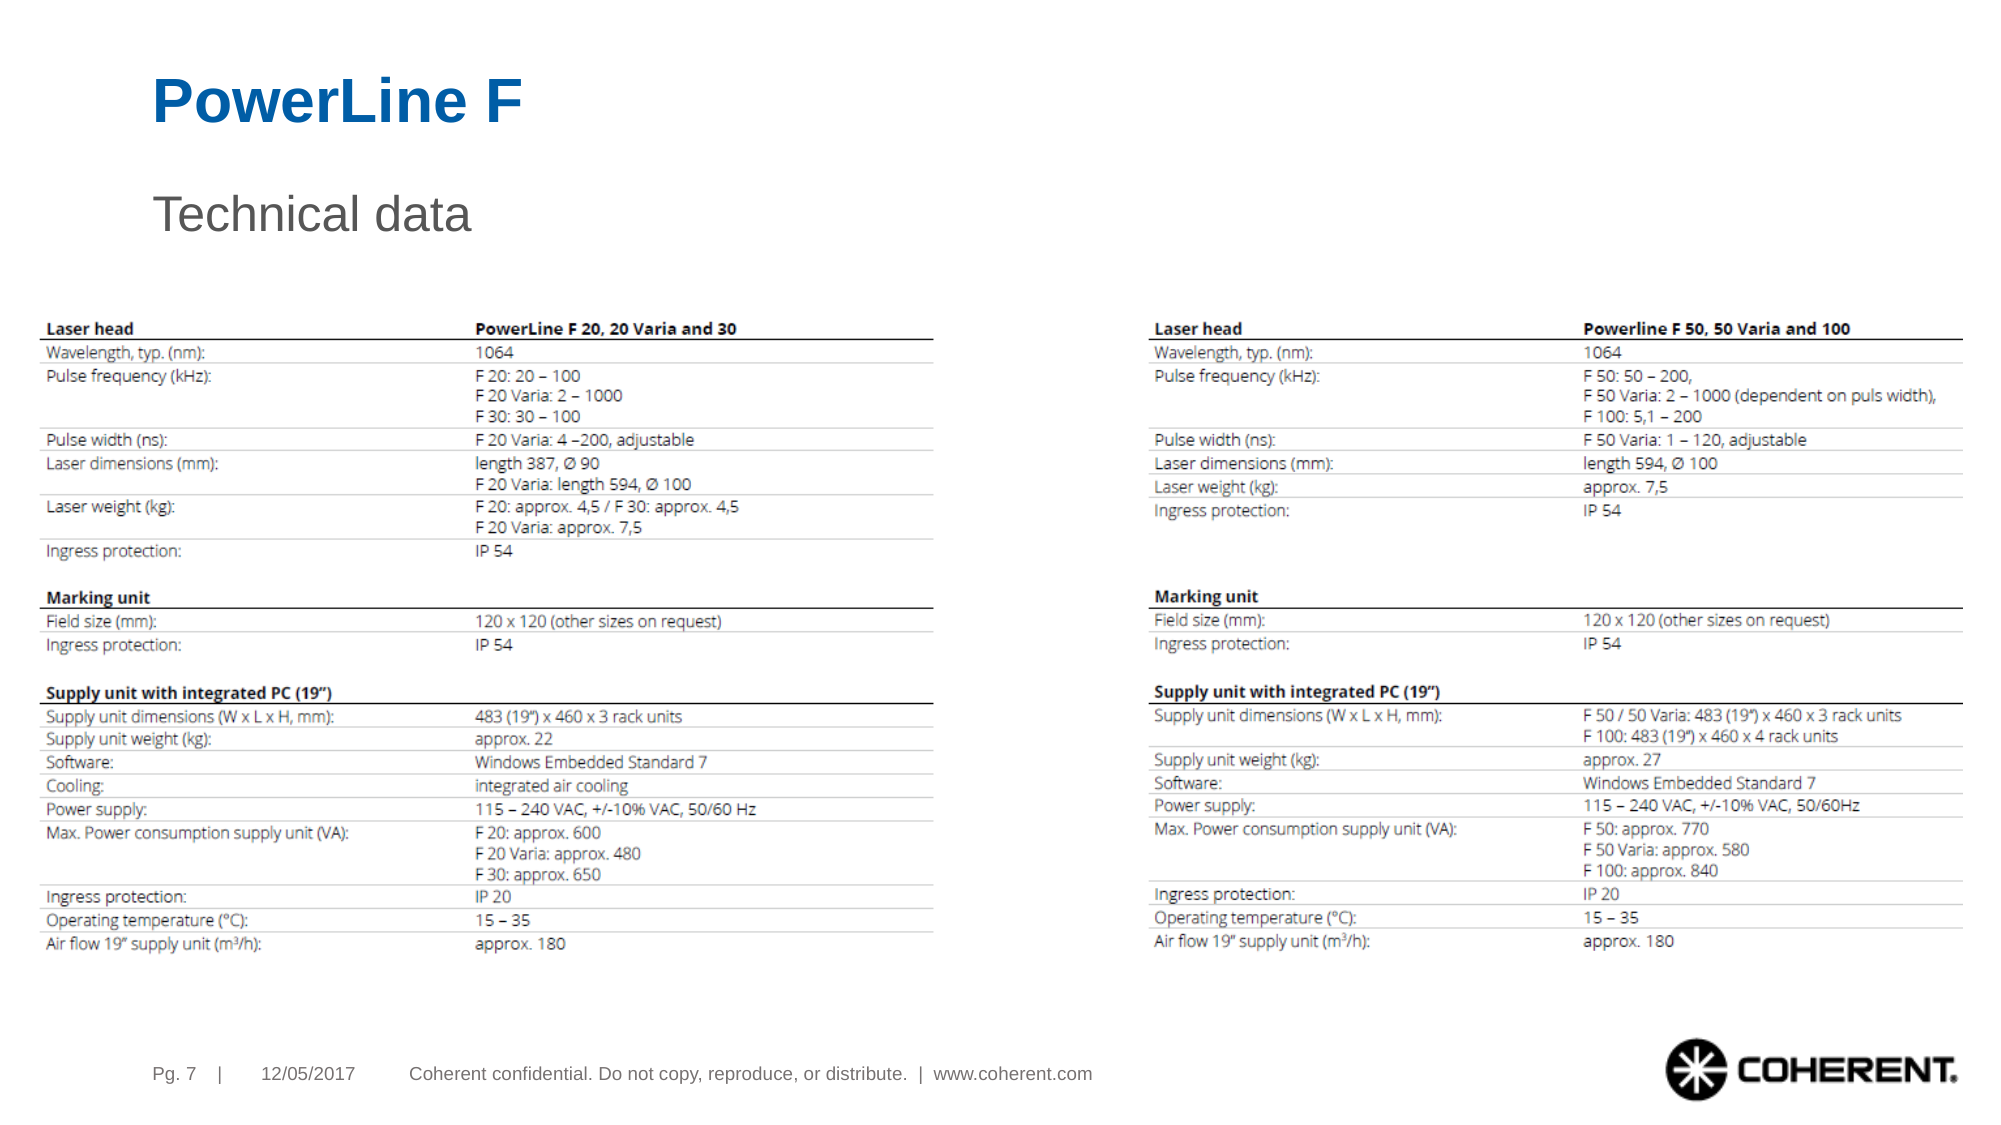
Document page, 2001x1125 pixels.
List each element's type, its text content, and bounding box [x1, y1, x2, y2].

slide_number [261, 1042, 406, 1103]
title PowerLine F [137, 59, 1863, 144]
picture [1661, 1033, 1964, 1109]
footer Coherent confidential. Do not copy, reproduce, or distribute. | www.coherent.com [409, 1042, 1274, 1103]
slide_number Pg. 7 | [137, 1042, 258, 1103]
list Technical data [137, 181, 569, 288]
picture [36, 288, 1963, 981]
